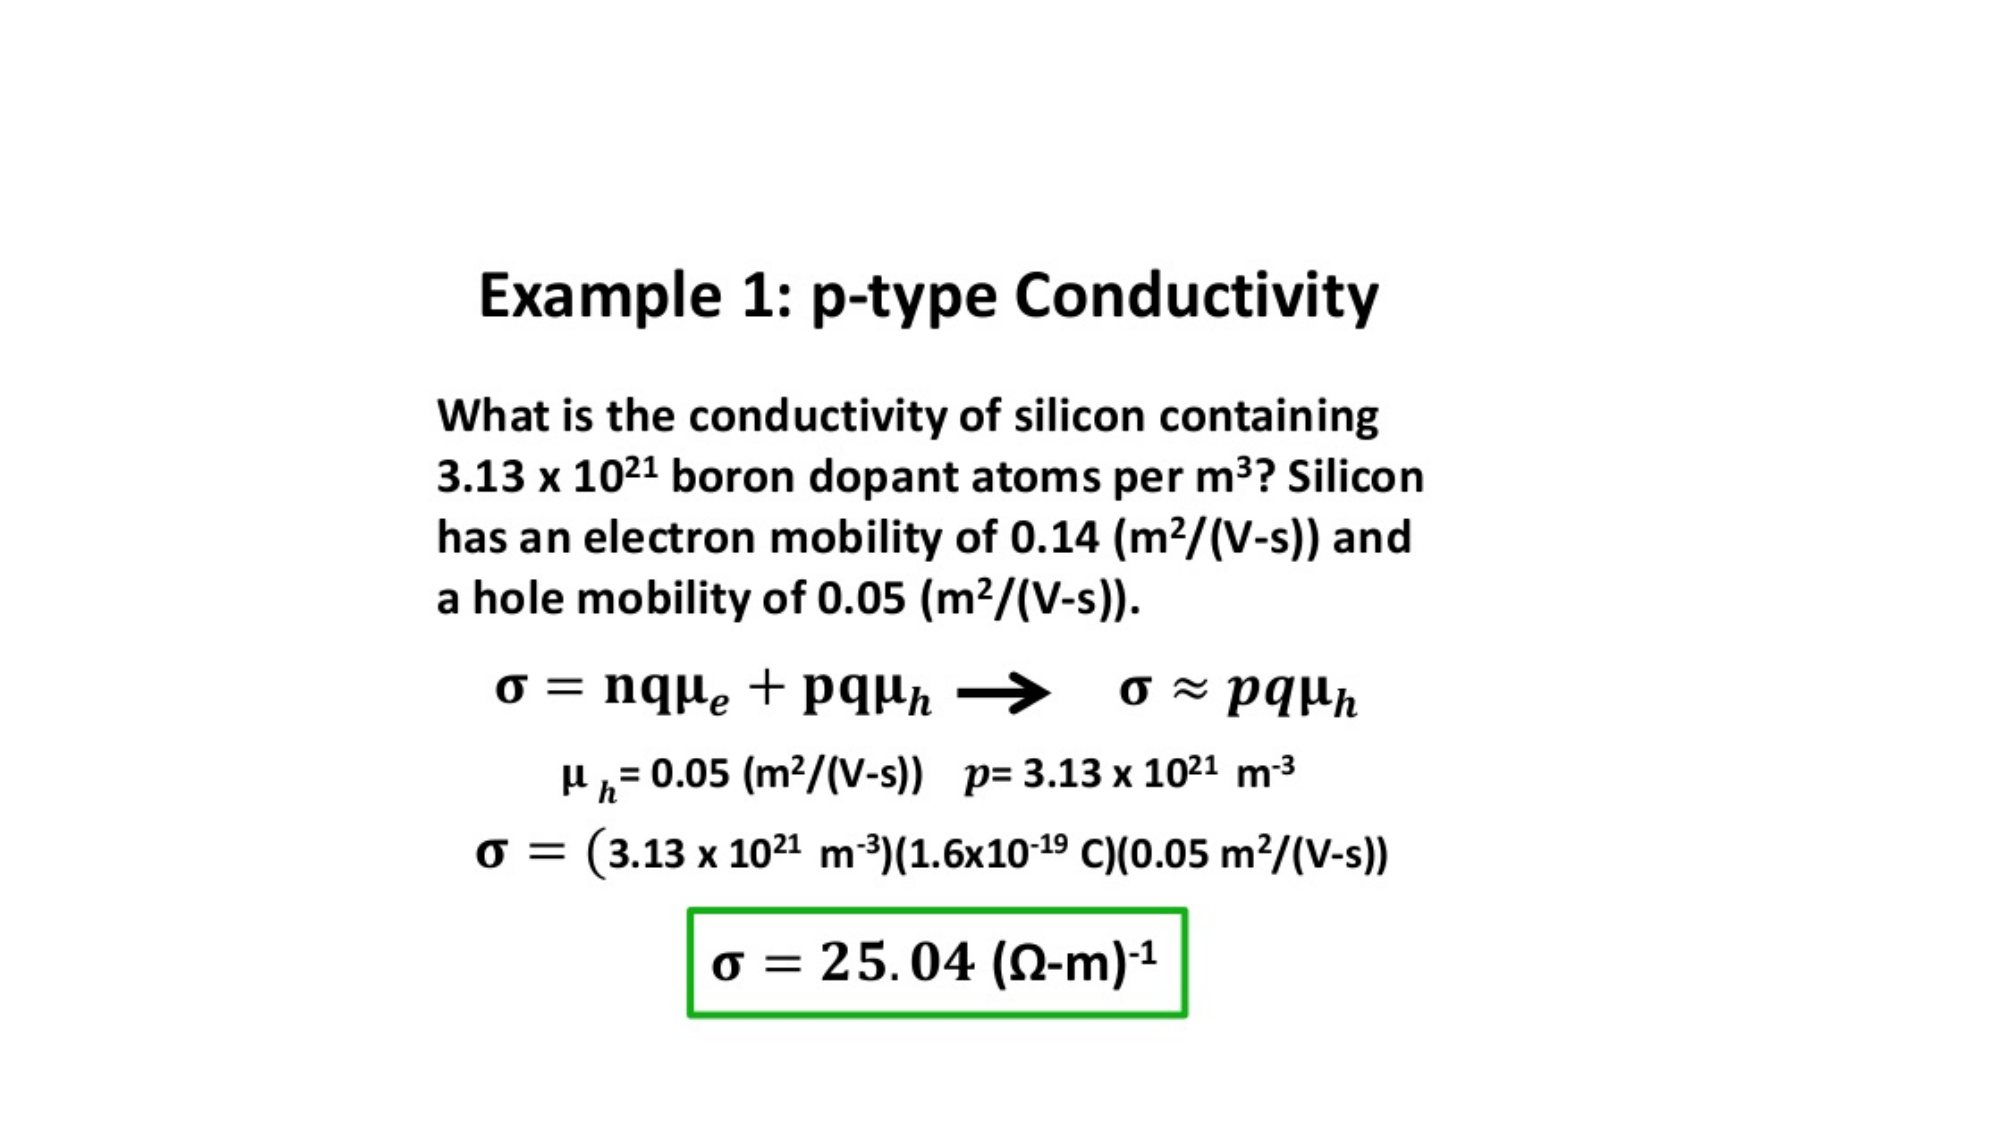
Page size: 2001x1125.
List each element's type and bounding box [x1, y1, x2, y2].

picture [357, 187, 1499, 1045]
